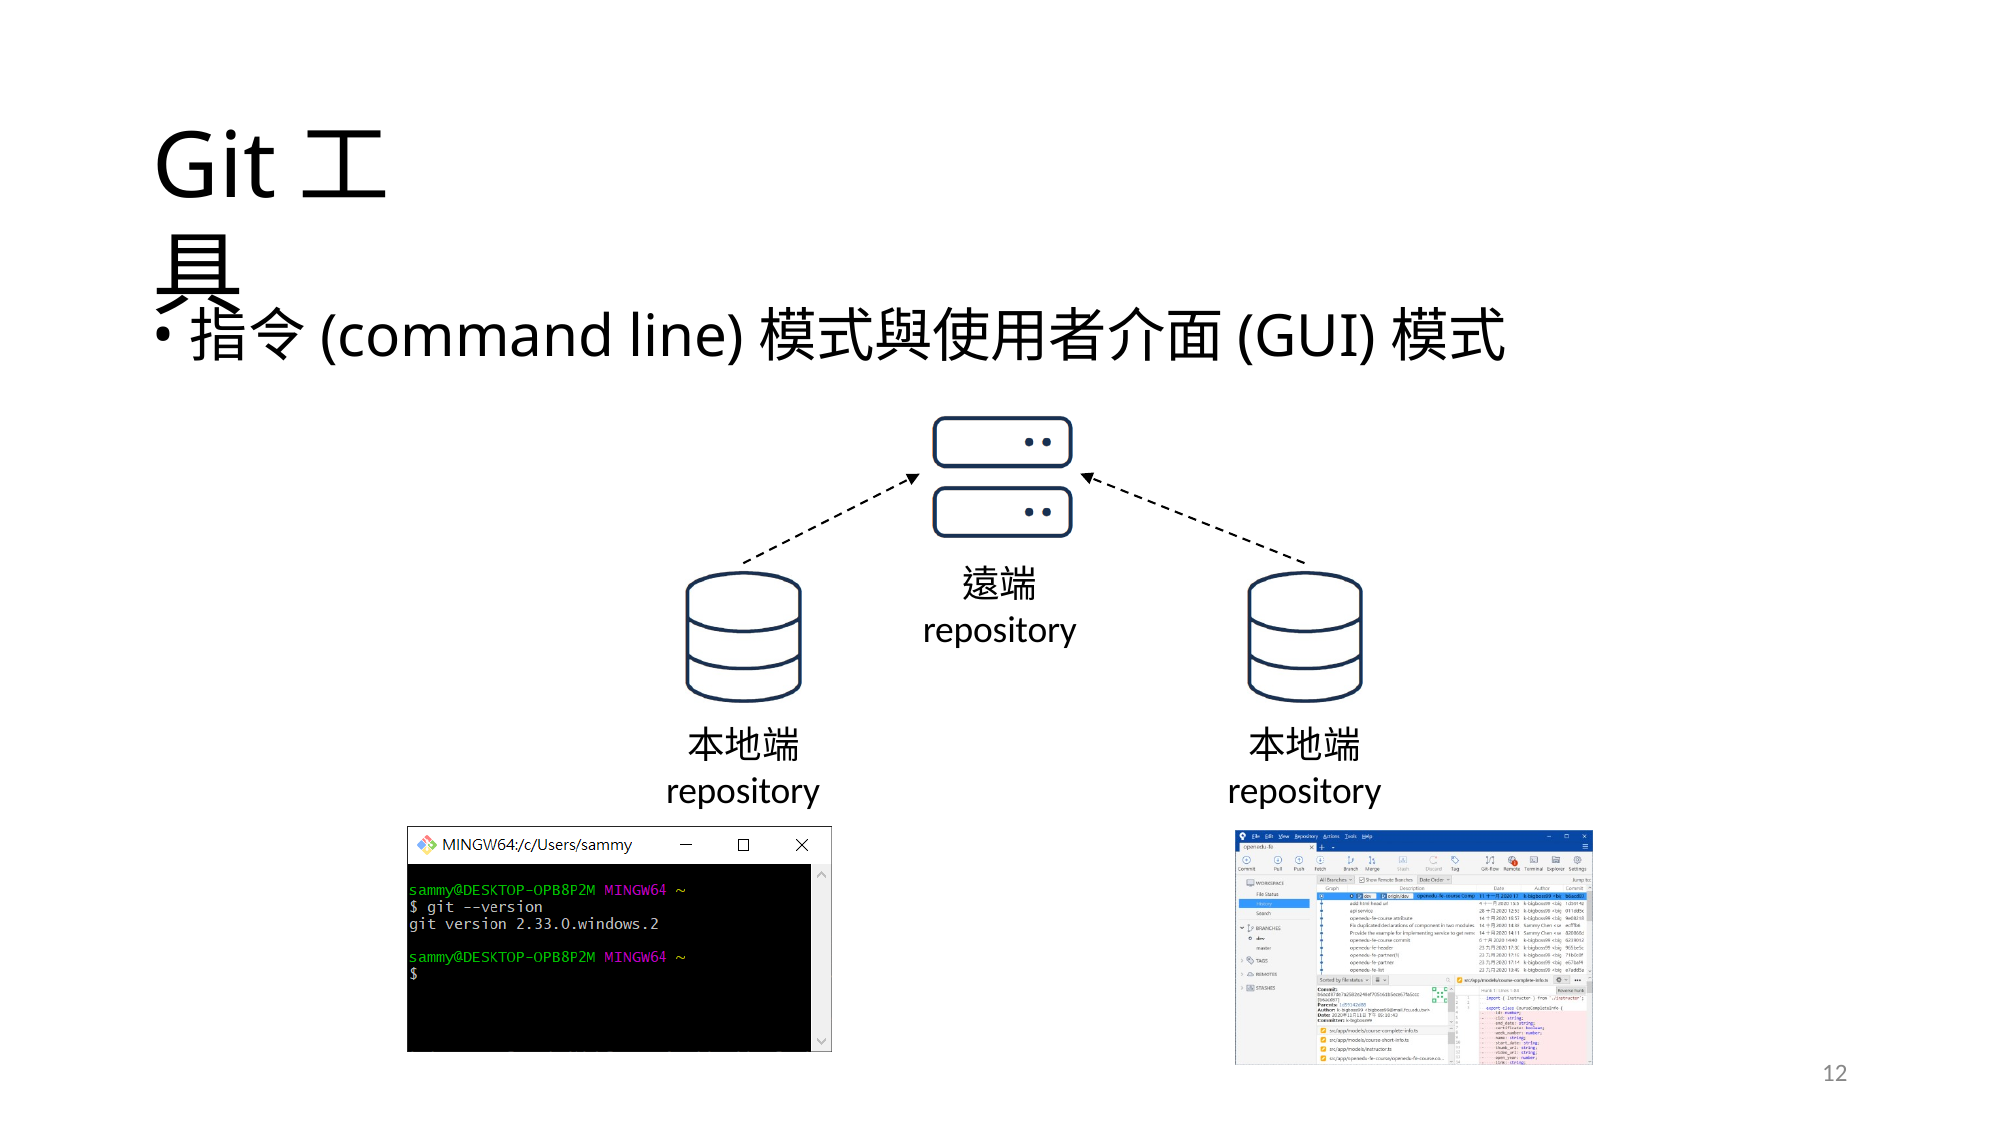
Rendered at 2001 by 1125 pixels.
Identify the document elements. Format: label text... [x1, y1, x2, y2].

title Git工具 [150, 103, 456, 296]
picture [1234, 830, 1593, 1066]
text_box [685, 473, 920, 704]
text_box 遠端 repository [925, 558, 1074, 651]
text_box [1079, 472, 1364, 704]
picture [406, 826, 832, 1053]
text_box 本地端 repository [663, 719, 824, 811]
picture [932, 415, 1073, 539]
text_box 本地端 repository [1224, 719, 1385, 811]
slide_number 12 [1815, 1060, 1854, 1125]
text_box 指令(command line)模式與使用者介面(GUI)模式 [150, 296, 1650, 369]
